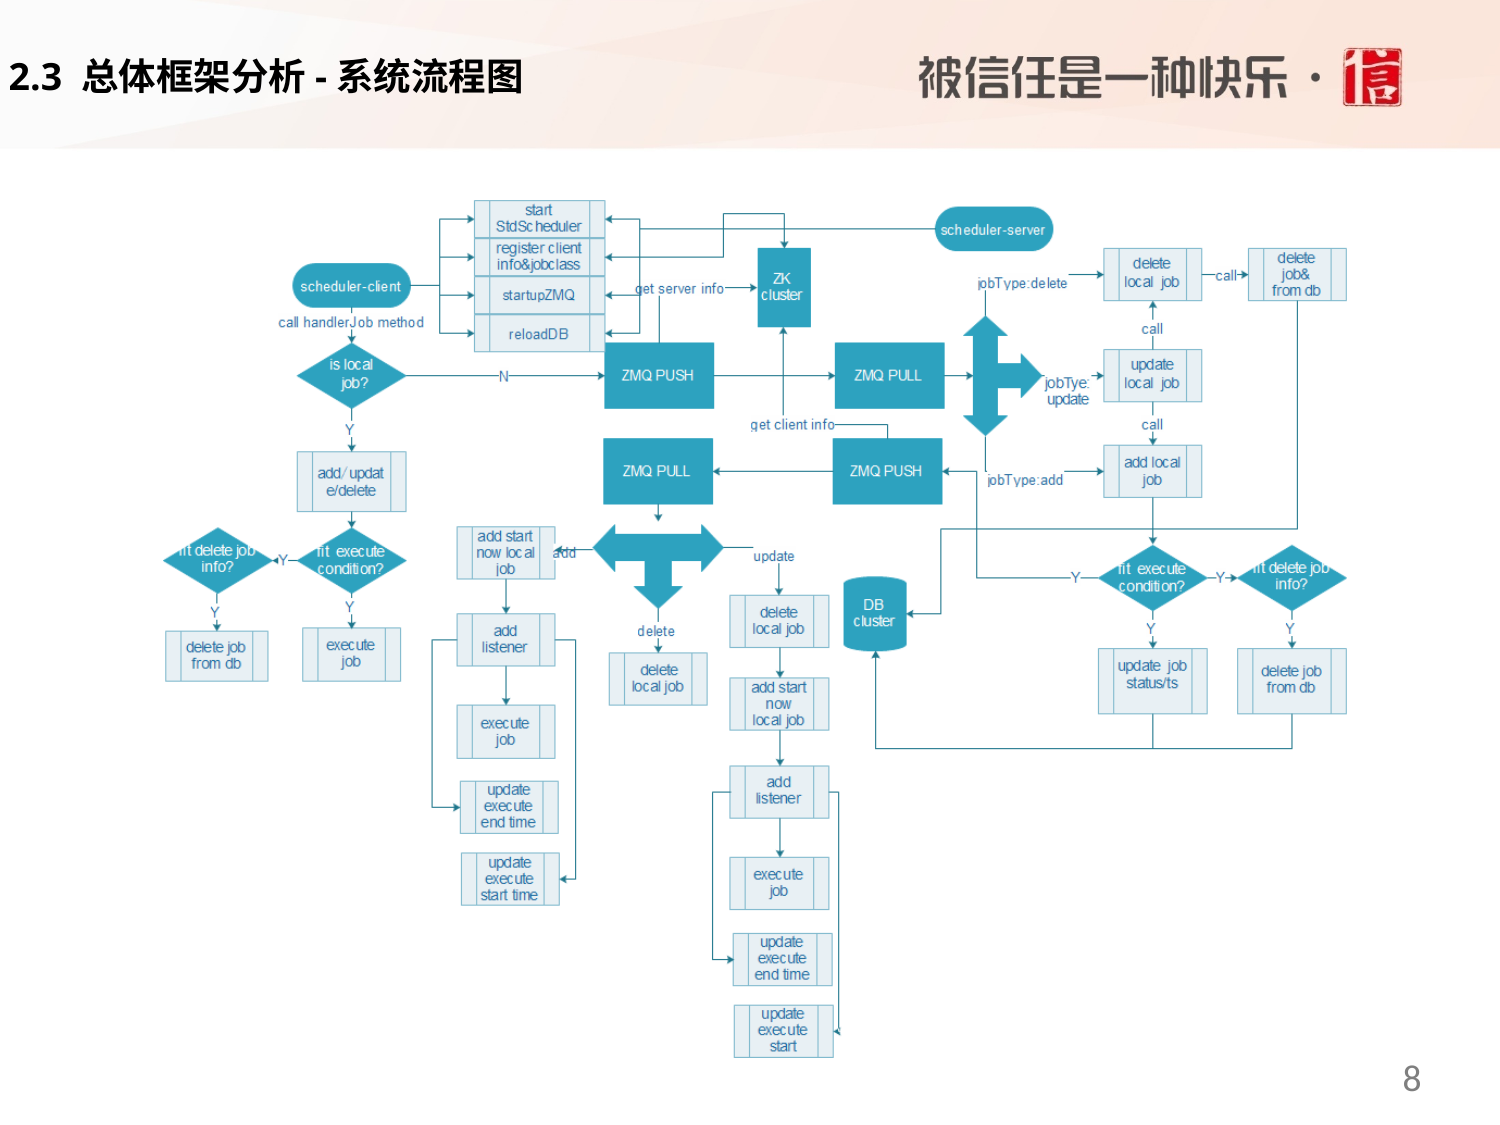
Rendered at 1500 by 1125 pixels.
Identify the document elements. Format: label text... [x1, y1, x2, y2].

text_box 2.3 总体框架分析-系统流程图 [0, 23, 539, 106]
picture [0, 0, 1500, 1125]
